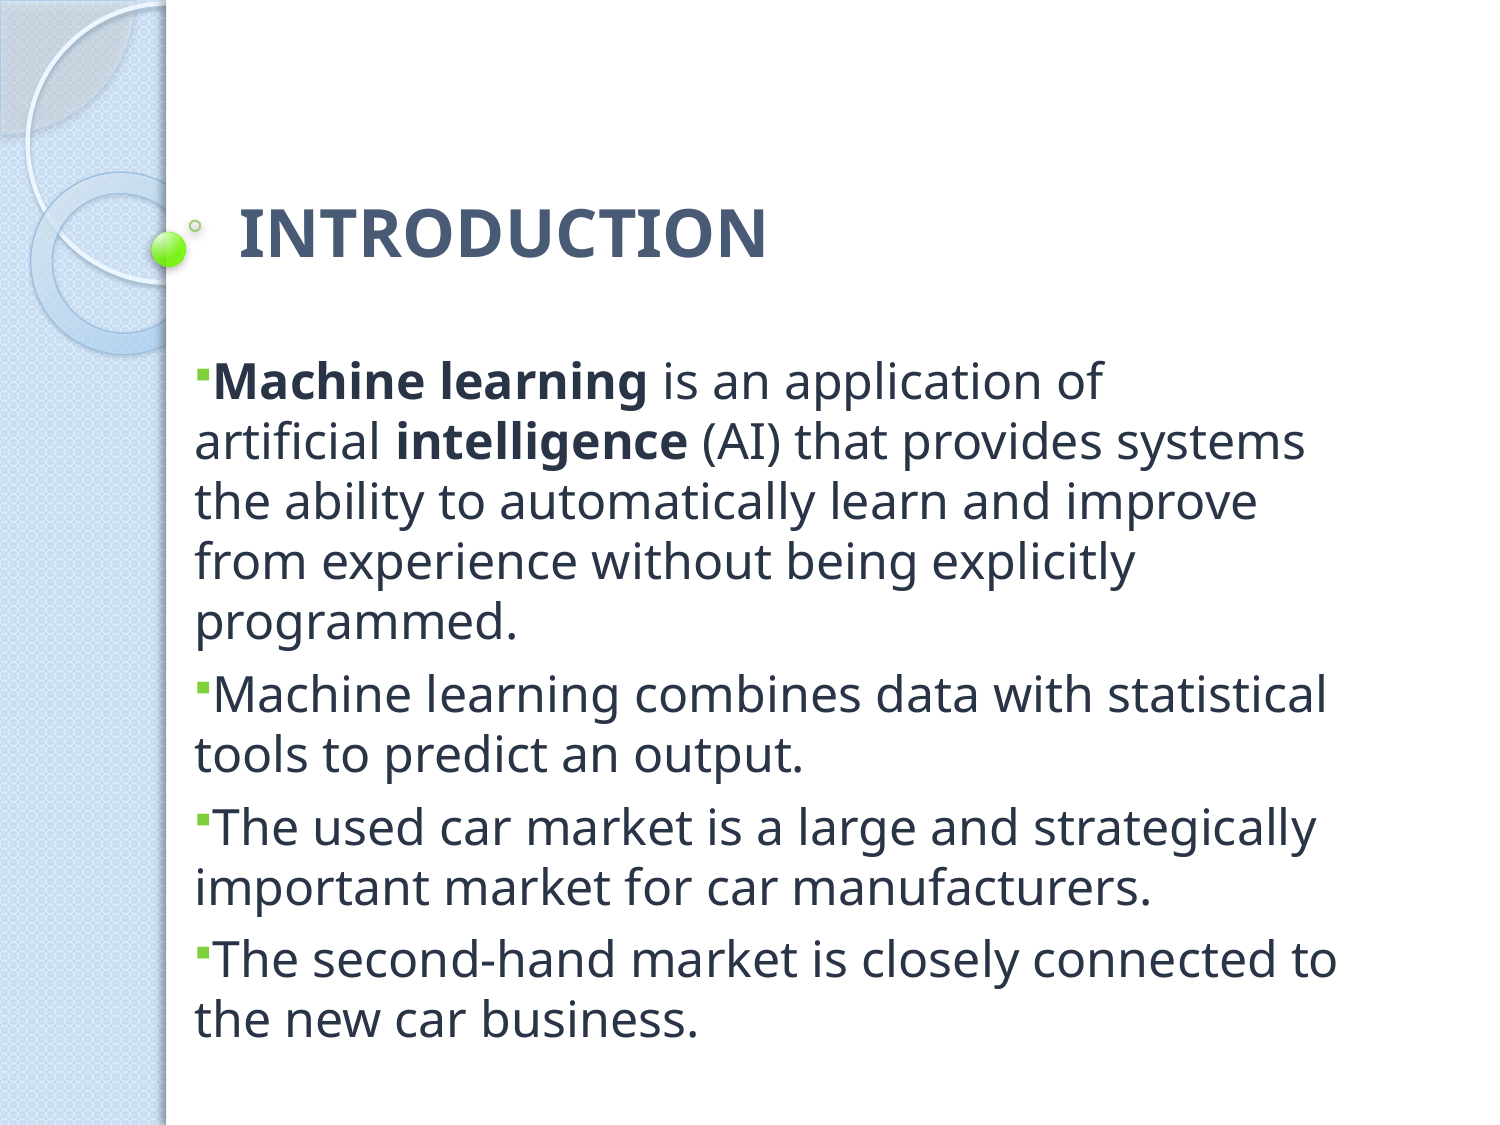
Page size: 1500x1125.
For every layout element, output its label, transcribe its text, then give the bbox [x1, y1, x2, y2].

subtitle Machine learning is an application of artificial intelligence (AI) that provides systems the ability to automatically learn and improve from experience without being explicitly programmed. Machine learning combines data with statistical tools to predict an output. The used car market is a large and strategically important market for car manufacturers. The second-hand market is closely connected to the new car business. [174, 350, 1375, 1013]
title INTRODUCTION [225, 37, 1500, 279]
